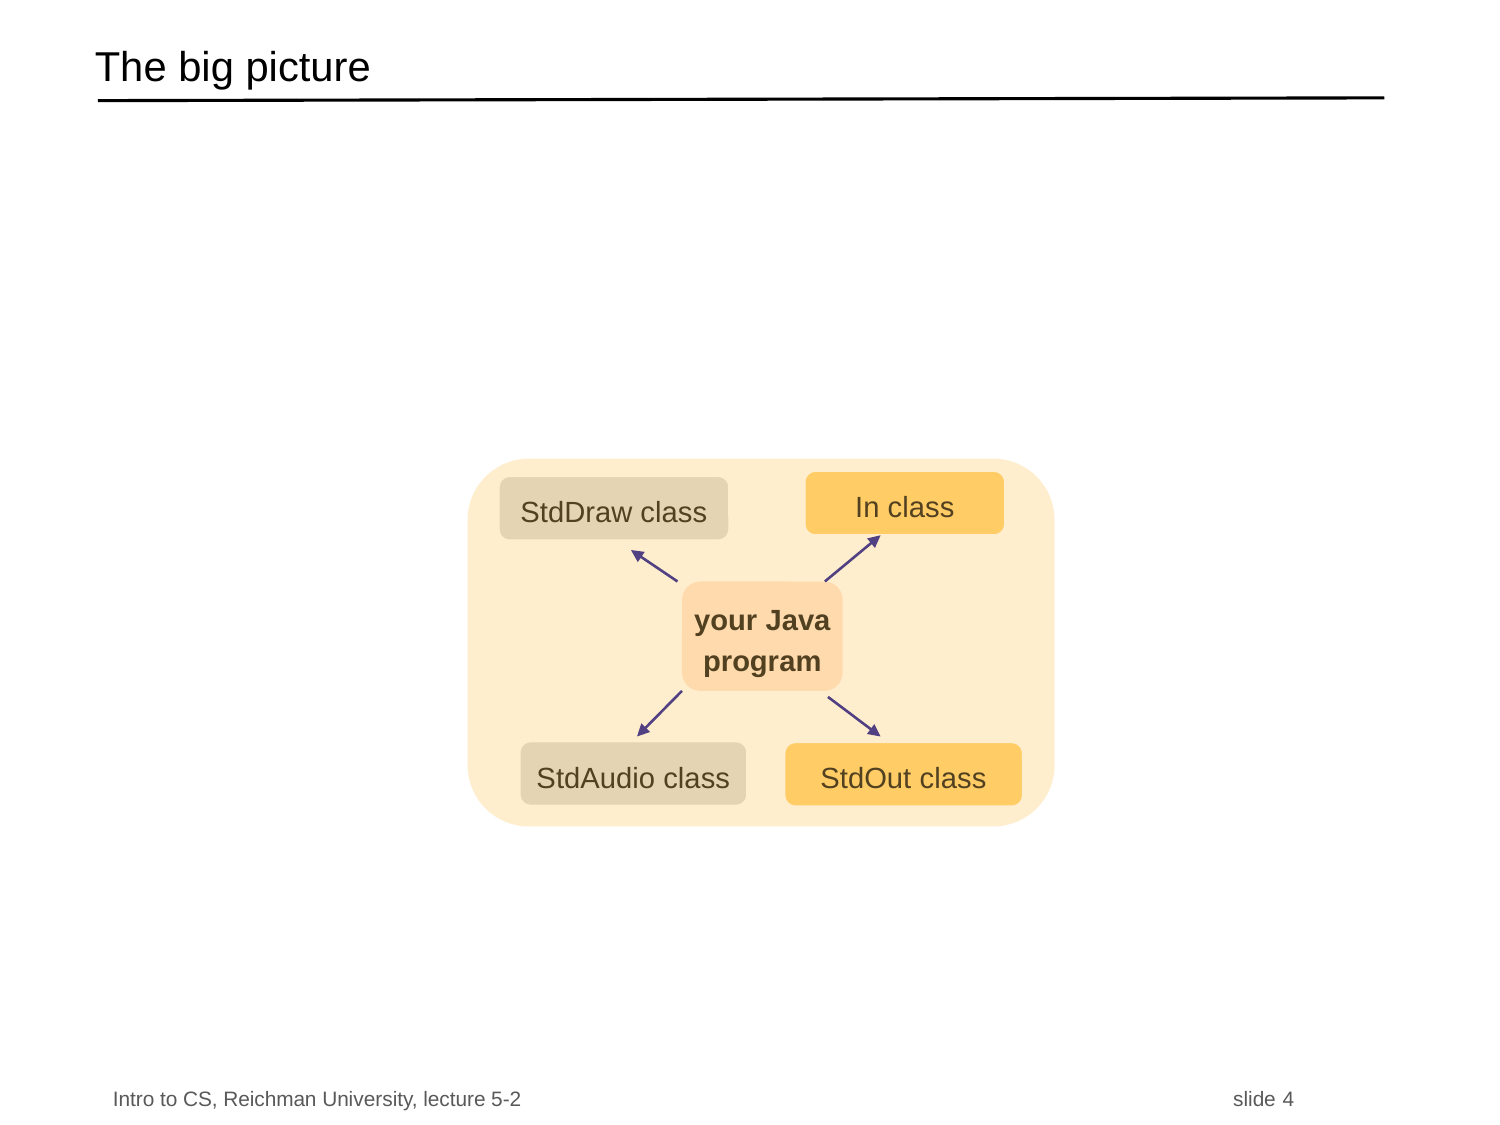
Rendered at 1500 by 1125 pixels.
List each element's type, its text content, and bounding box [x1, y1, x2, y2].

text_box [827, 696, 881, 737]
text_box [498, 476, 730, 582]
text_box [636, 690, 683, 737]
title The big picture [79, 33, 1371, 109]
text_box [824, 535, 881, 582]
text_box [467, 458, 1055, 827]
